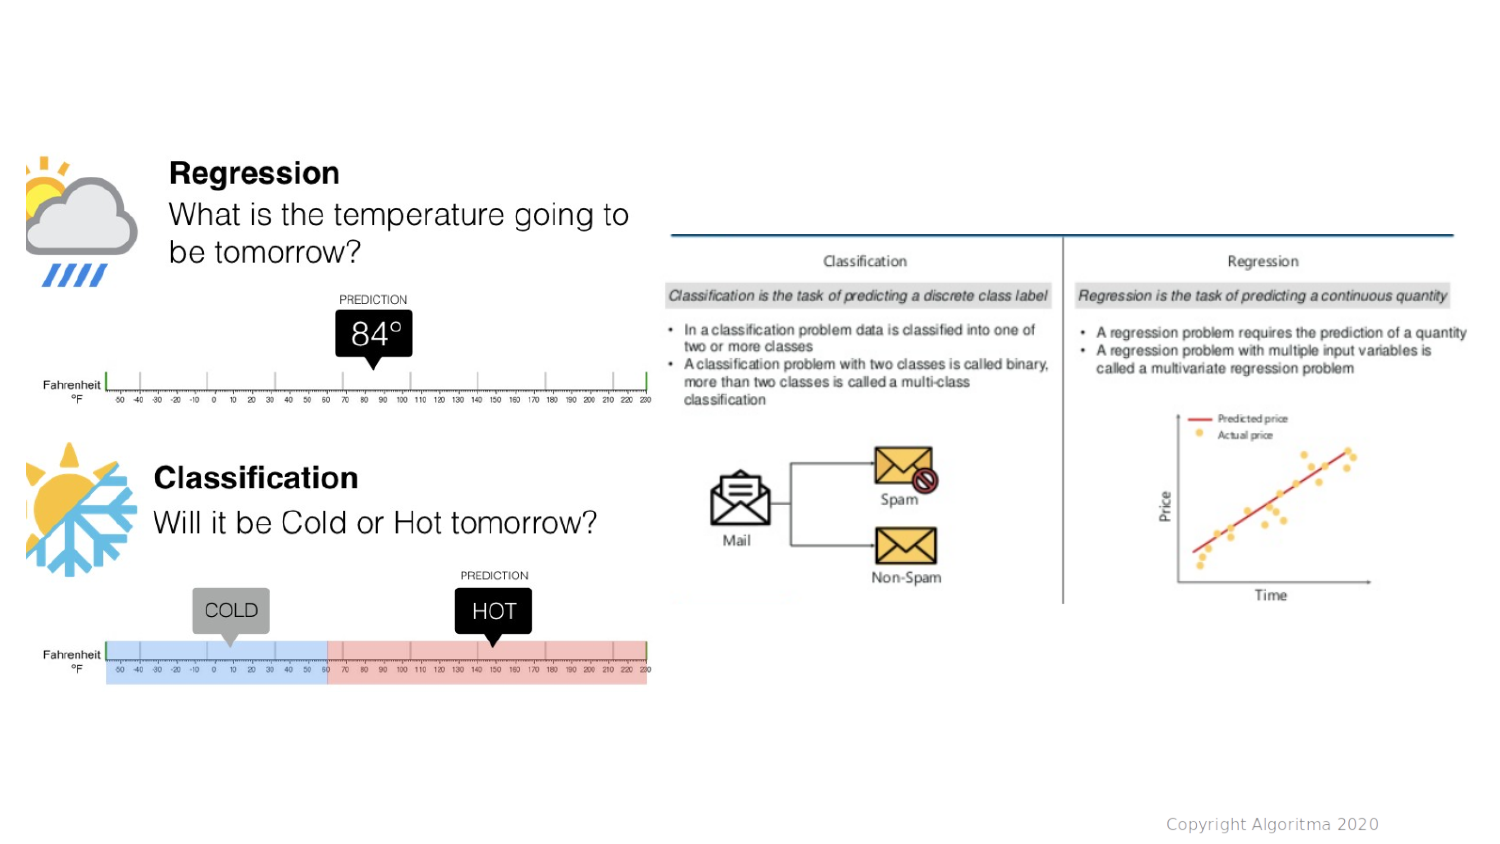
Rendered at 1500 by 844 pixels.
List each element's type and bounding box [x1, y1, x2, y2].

picture [1050, 804, 1494, 844]
picture [26, 151, 1473, 692]
